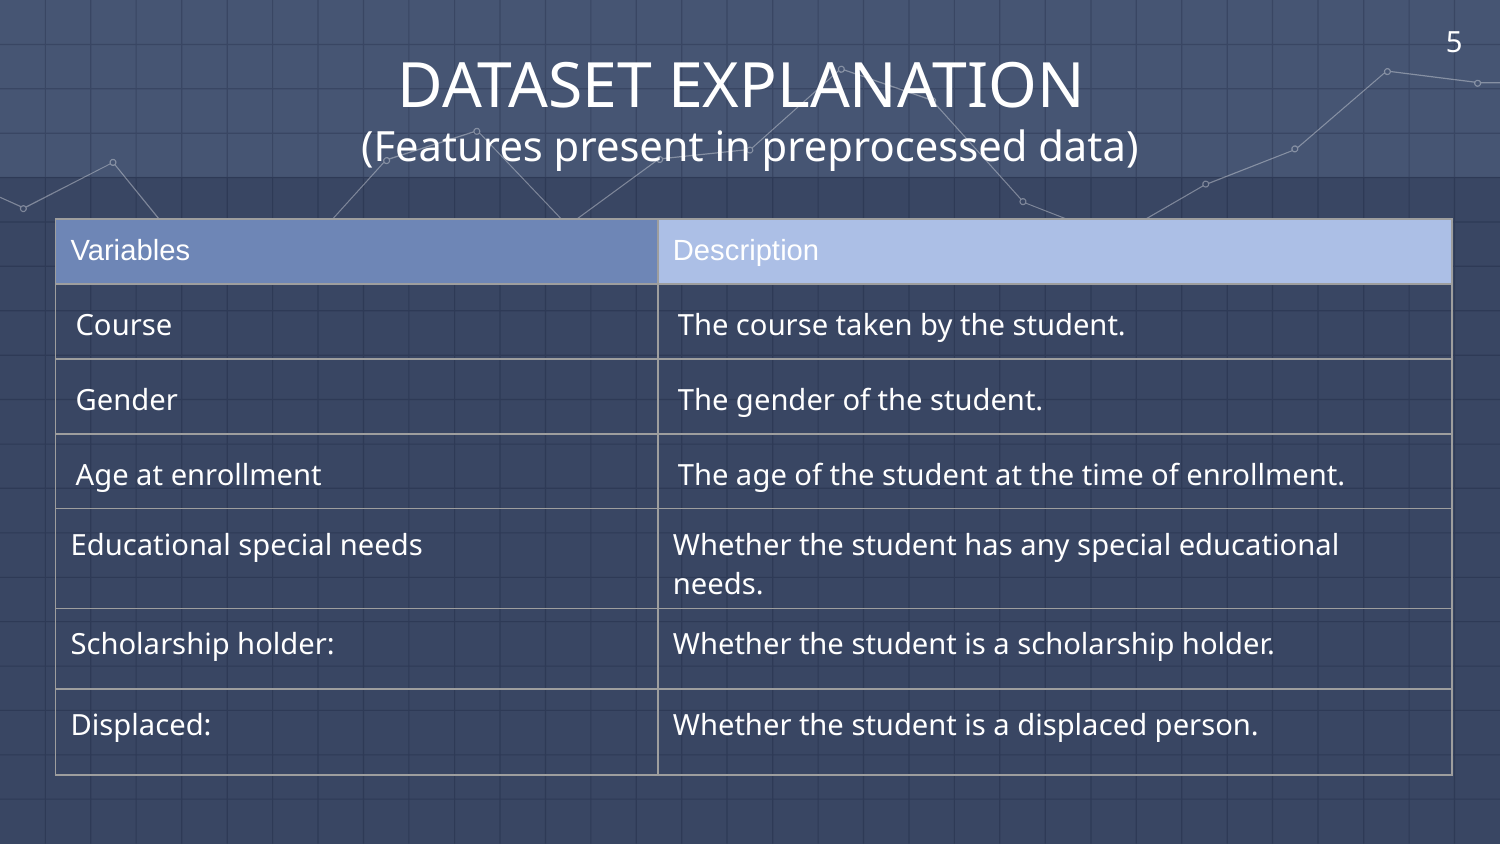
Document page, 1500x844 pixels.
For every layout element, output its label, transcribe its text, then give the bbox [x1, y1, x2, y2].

table_cell The course taken by the student. [659, 285, 1451, 358]
table_cell Age at enrollment [56, 435, 657, 508]
table_cell Gender [56, 360, 657, 433]
table_cell The age of the student at the time of enrollment. [659, 435, 1451, 508]
table_cell The gender of the student. [659, 360, 1451, 433]
table_cell Scholarship holder: [56, 609, 657, 688]
table_header Variables [56, 220, 657, 283]
slide_number ‹#› [1408, 0, 1500, 88]
table_cell Whether the student is a scholarship holder. [659, 609, 1451, 688]
table_cell Whether the student has any special educational needs. [659, 509, 1451, 608]
table_cell Course [56, 285, 657, 358]
table_cell Educational special needs [56, 509, 657, 608]
table_cell Whether the student is a displaced person. [659, 690, 1451, 774]
table_cell Displaced: [56, 690, 657, 774]
text_box DATASET EXPLANATION (Features present in preprocessed data) [94, 29, 1406, 185]
table_header Description [659, 220, 1451, 283]
